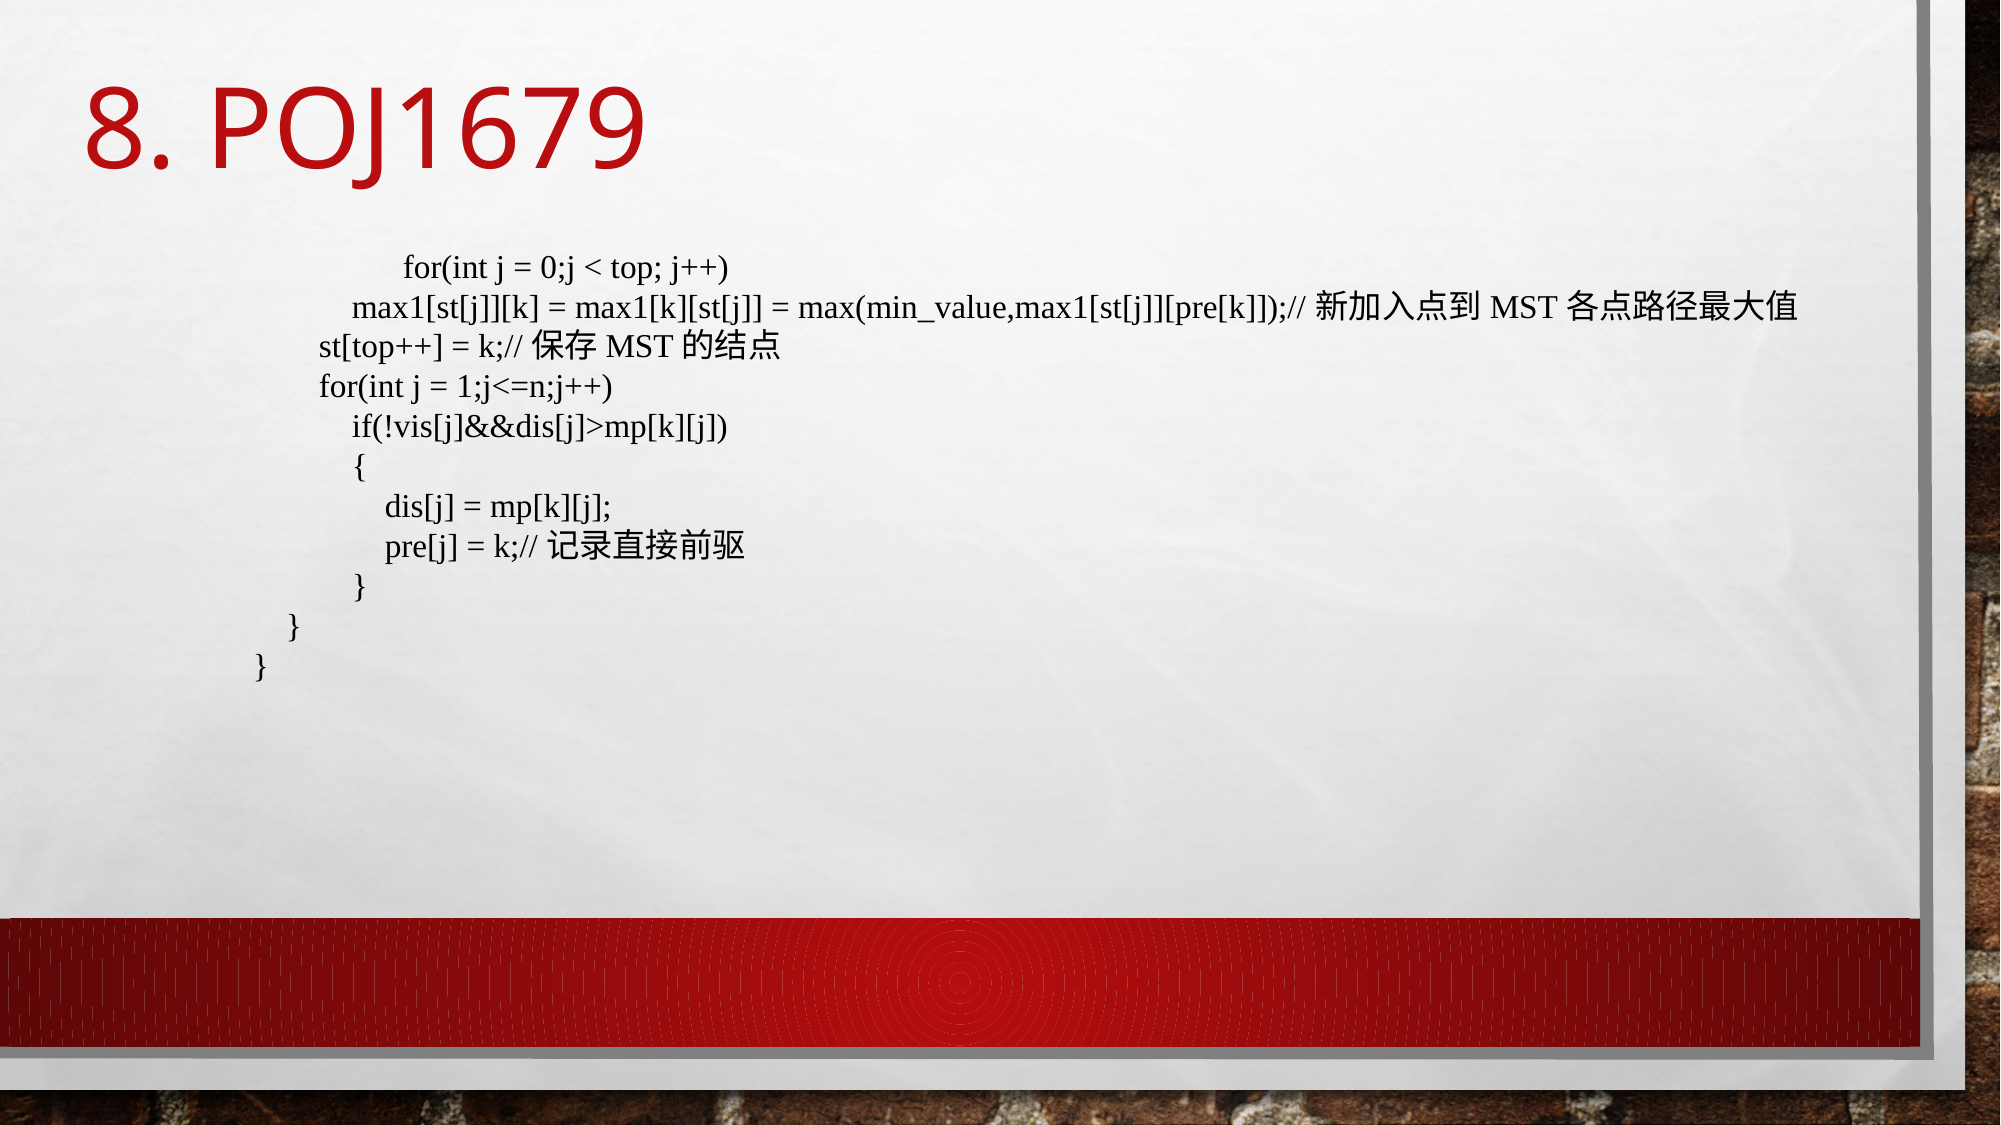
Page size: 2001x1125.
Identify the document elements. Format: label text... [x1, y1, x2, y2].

title 8. poj1679 [67, 27, 1529, 238]
picture [0, 0, 2000, 1125]
text_box for(int j = 0;j < top; j++) max1[st[j]][k] = max1[k][st[j]] = max(min_value,max1[st[j]][pre[k]]);//新加入点到MST各点路径最大值 st[top++] = k;//保存MST的结点 for(int j = 1;j<=n;j++) if(!vis[j]&&dis[j]>mp[k][j]) { dis[j] = mp[k][j]; pre[j] = k;//记录直接前驱 } } } [238, 237, 1906, 692]
